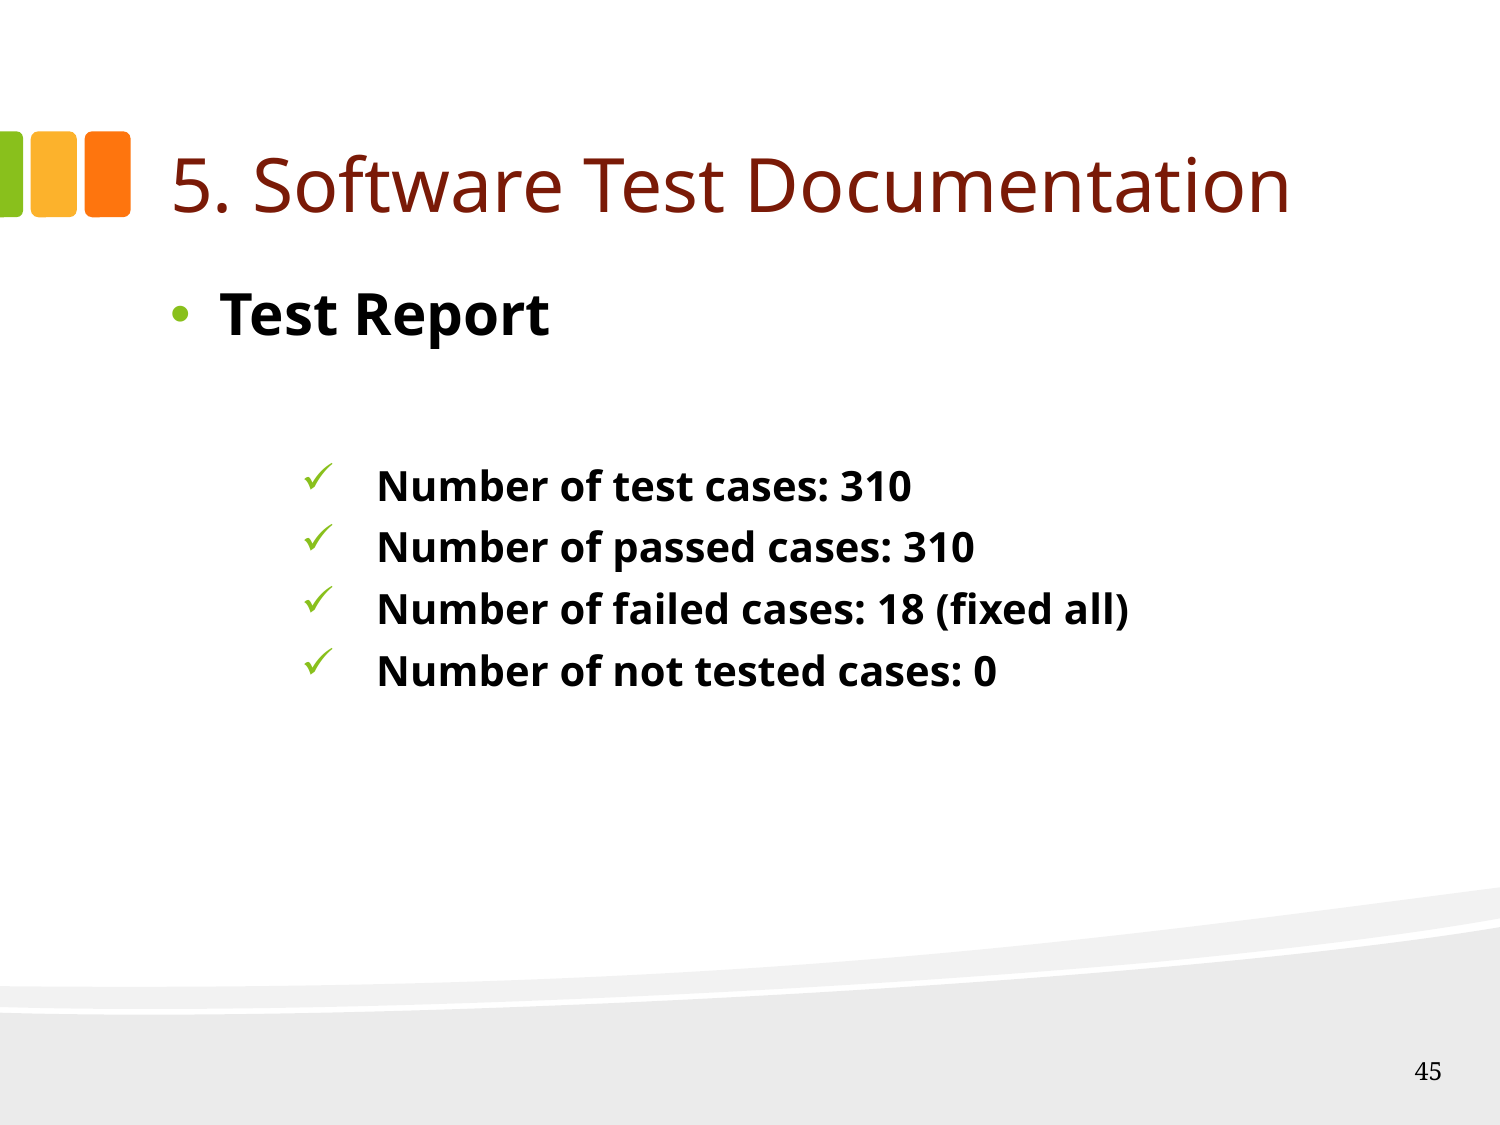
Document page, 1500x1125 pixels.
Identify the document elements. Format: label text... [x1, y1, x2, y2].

slide_number 45 [1362, 1057, 1463, 1088]
list Test Report Number of test cases: 310 Number of passed cases: 310 Number of failed cases: 18 (fixed all) Number of not tested cases: 0 [150, 275, 1350, 1013]
title 5. Software Test Documentation [150, 24, 1350, 238]
